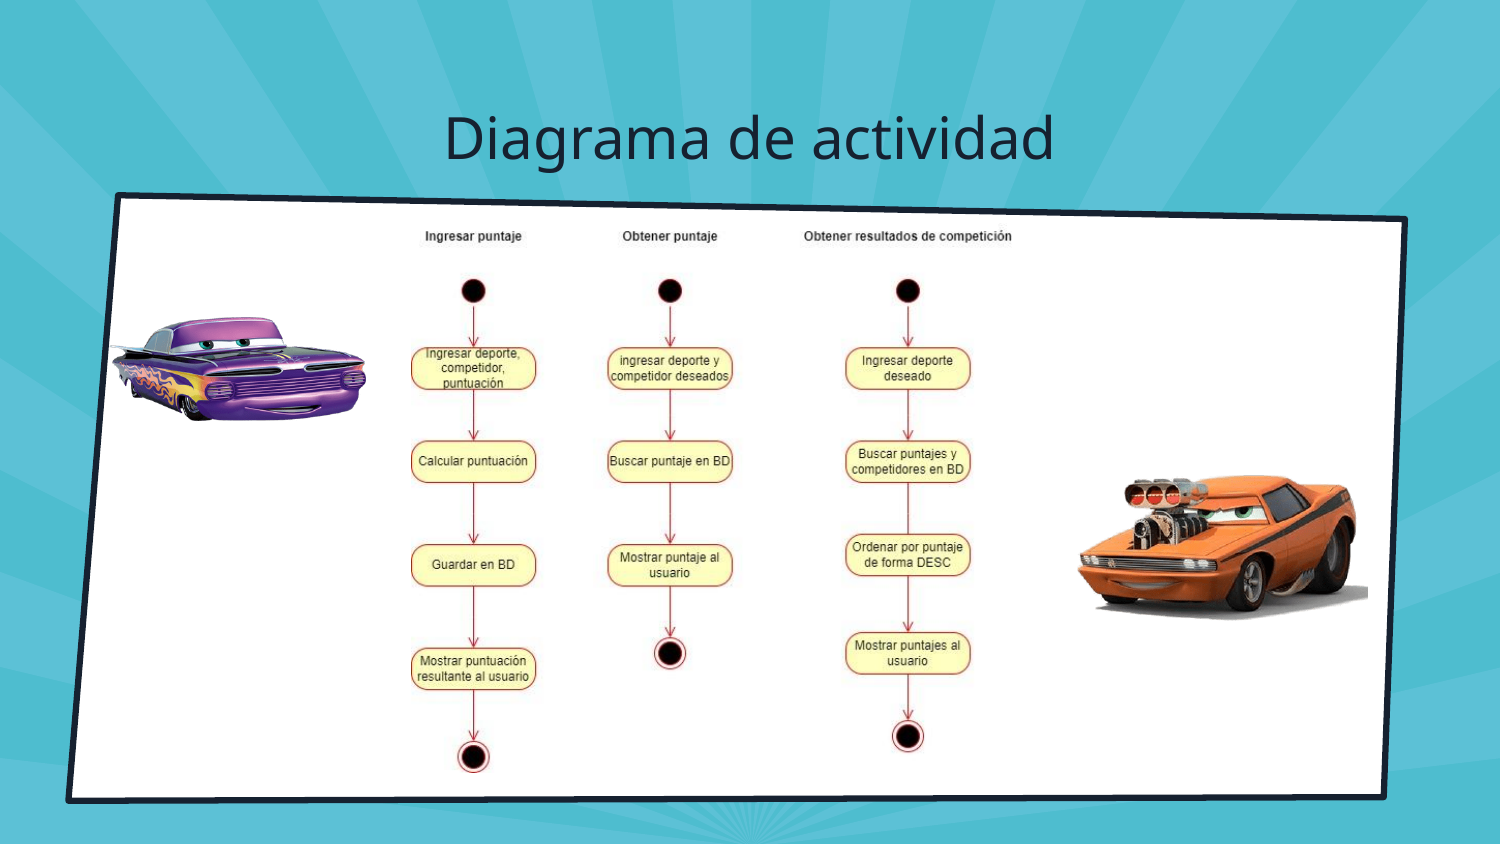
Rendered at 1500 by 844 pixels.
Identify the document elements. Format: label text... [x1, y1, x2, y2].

text_box [68, 195, 1405, 801]
picture [109, 241, 366, 498]
picture [1068, 387, 1368, 687]
title Diagrama de actividad [272, 86, 1228, 166]
picture [411, 223, 1012, 773]
